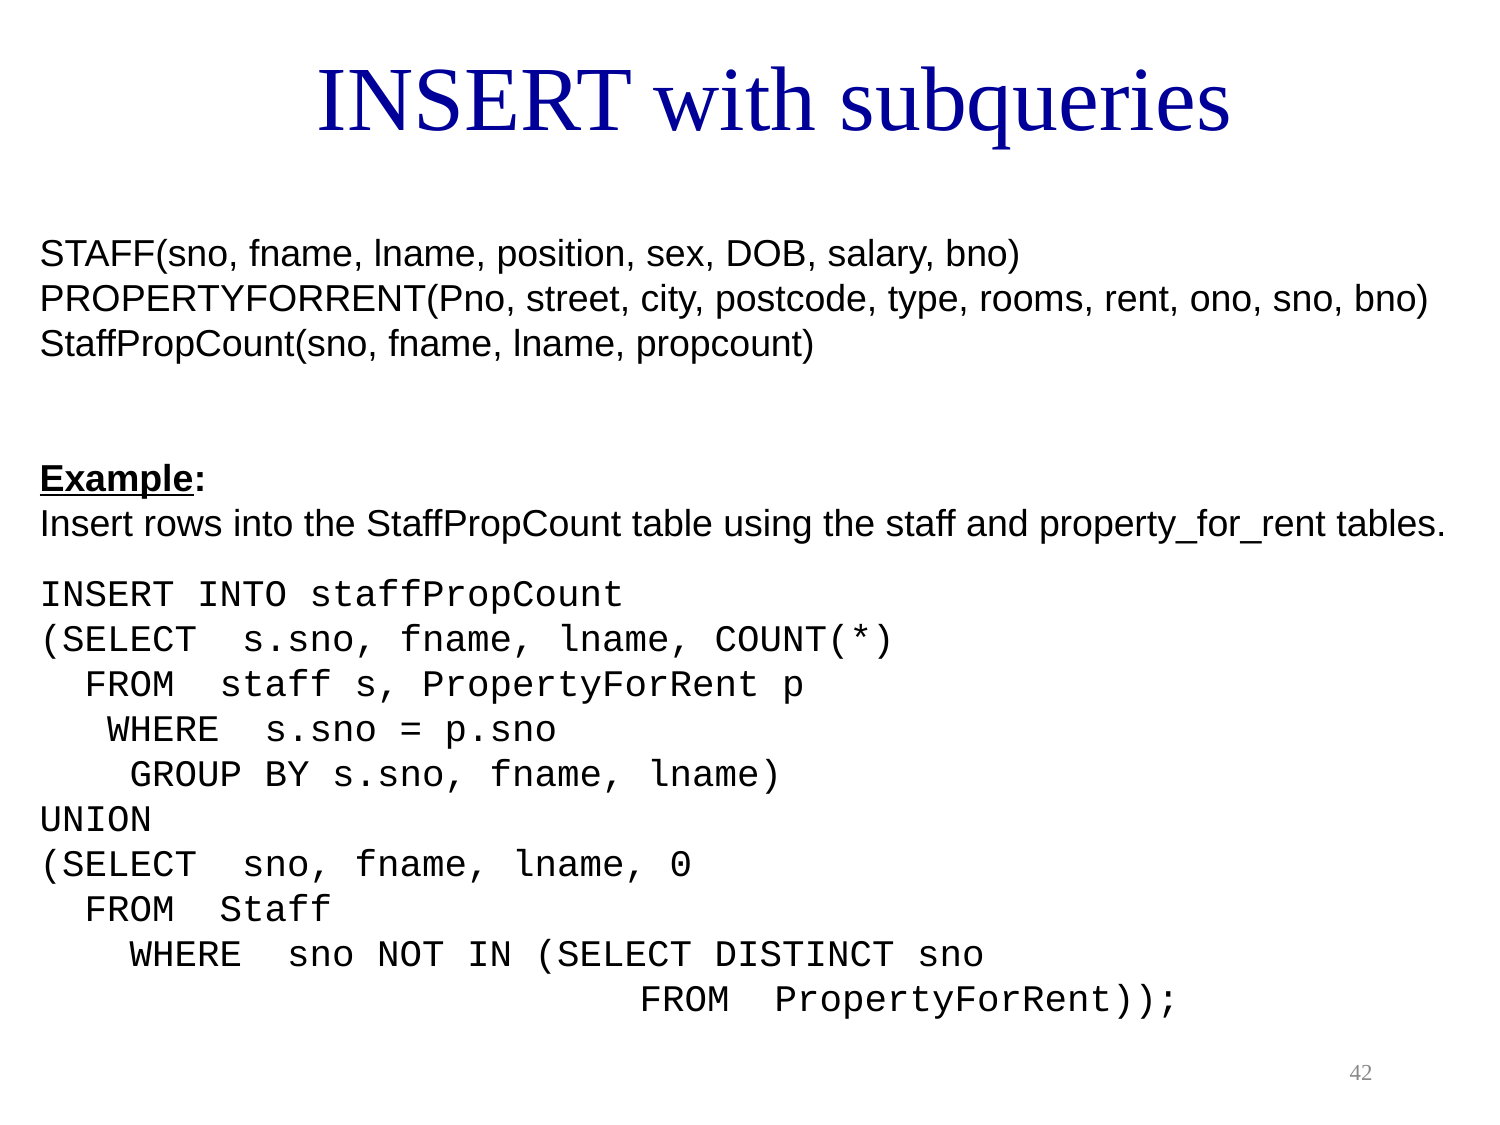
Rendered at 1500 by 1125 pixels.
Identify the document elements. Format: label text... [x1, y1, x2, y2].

title INSERT with subqueries [137, 0, 1413, 188]
slide_number 42 [1074, 1072, 1388, 1125]
text_box STAFF(sno, fname, lname, position, sex, DOB, salary, bno) PROPERTYFORRENT(Pno, street, city, postcode, type, rooms, rent, ono, sno, bno) StaffPropCount(sno, fname, lname, propcount) Example: Insert rows into the StaffPropCount table using the staff and property_for_rent tables. INSERT INTO staffPropCount (SELECT s.sno, fname, lname, COUNT(*) FROM staff s, PropertyForRent p WHERE s.sno = p.sno GROUP BY s.sno, fname, lname) UNION (SELECT sno, fname, lname, 0 FROM Staff WHERE sno NOT IN (SELECT DISTINCT sno FROM PropertyForRent)); [24, 221, 1463, 1072]
